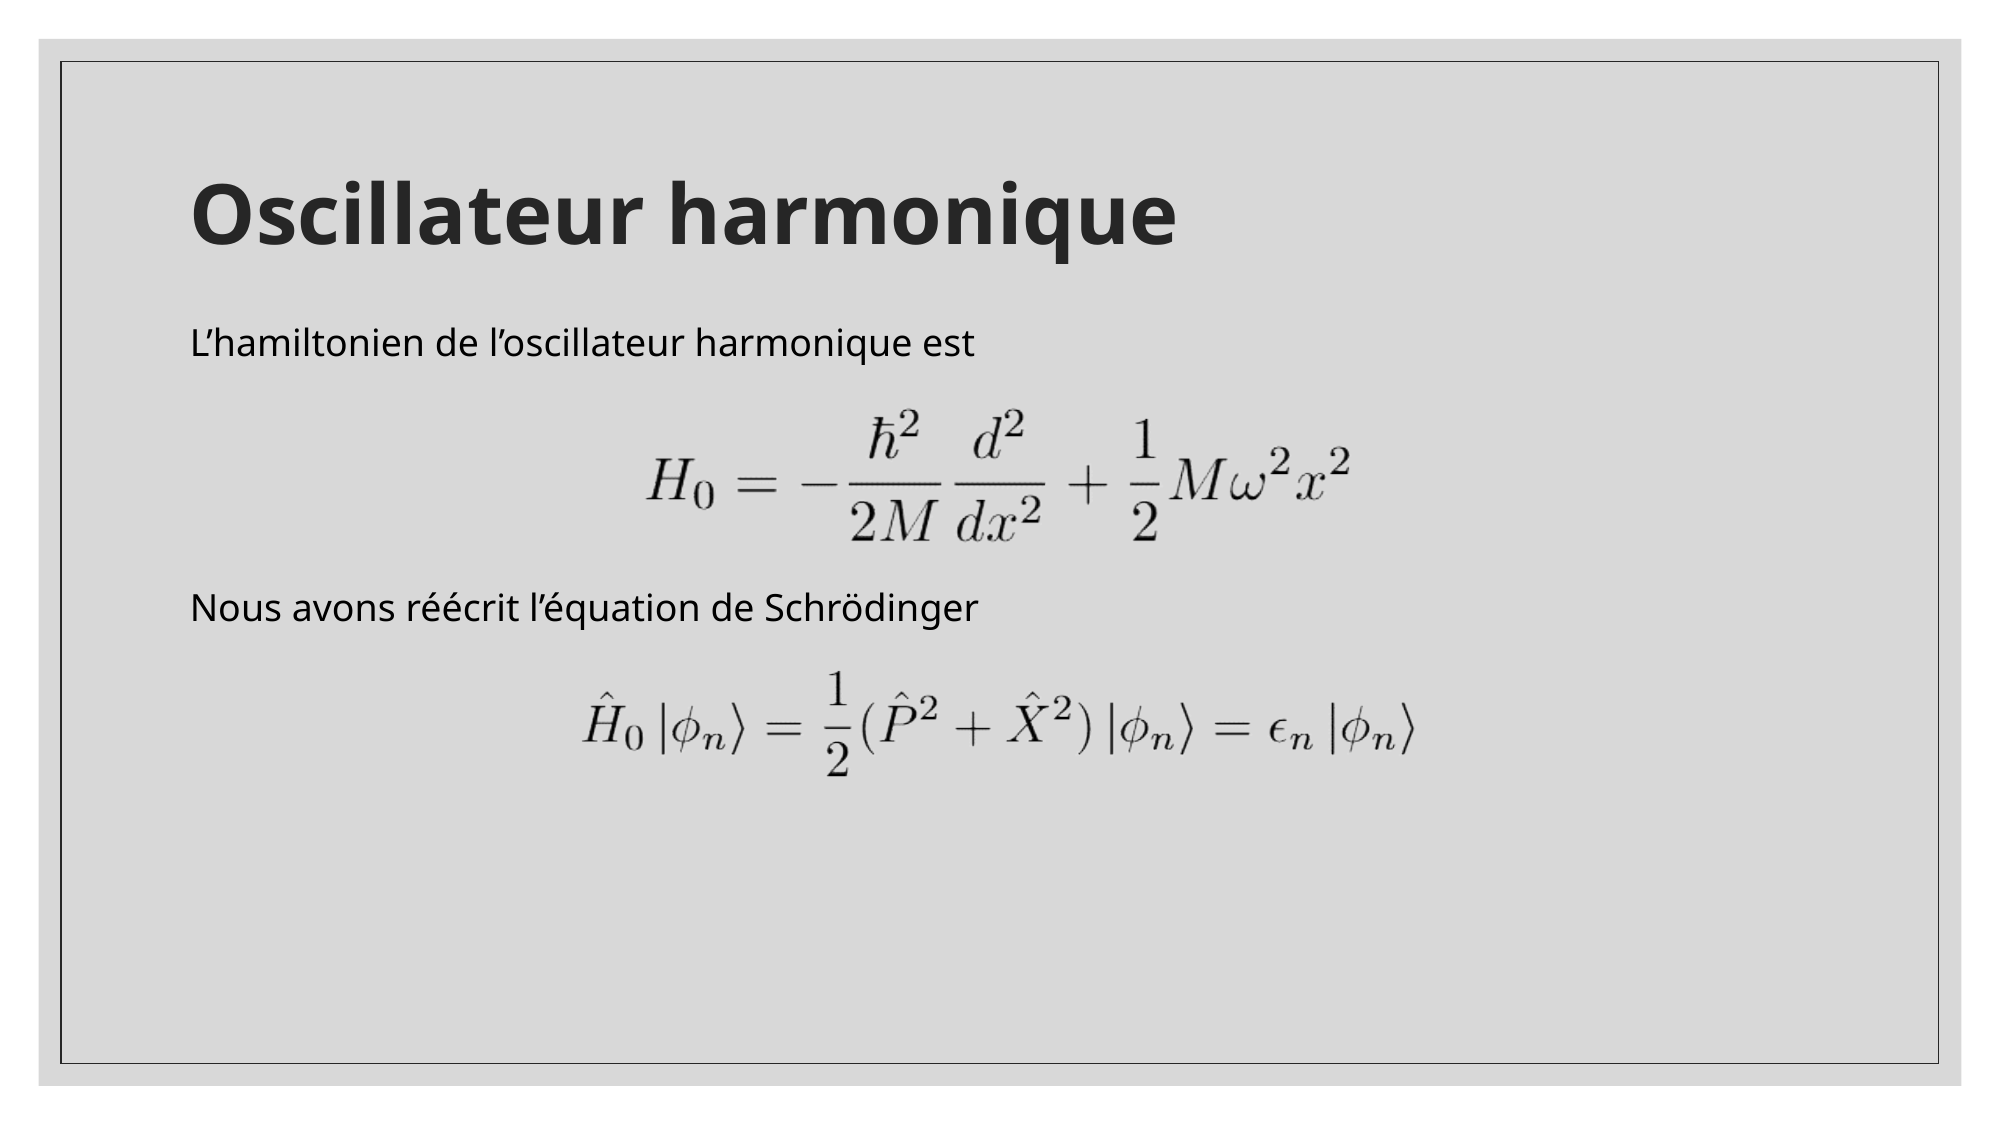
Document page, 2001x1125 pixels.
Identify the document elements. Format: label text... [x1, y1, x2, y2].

picture [556, 660, 1443, 791]
text_box Nous avons réécrit l’équation de Schrödinger [174, 576, 1037, 637]
text_box L’hamiltonien de l’oscillateur harmonique est [174, 311, 1037, 372]
picture [624, 401, 1376, 563]
title Oscillateur harmonique [174, 105, 1825, 331]
